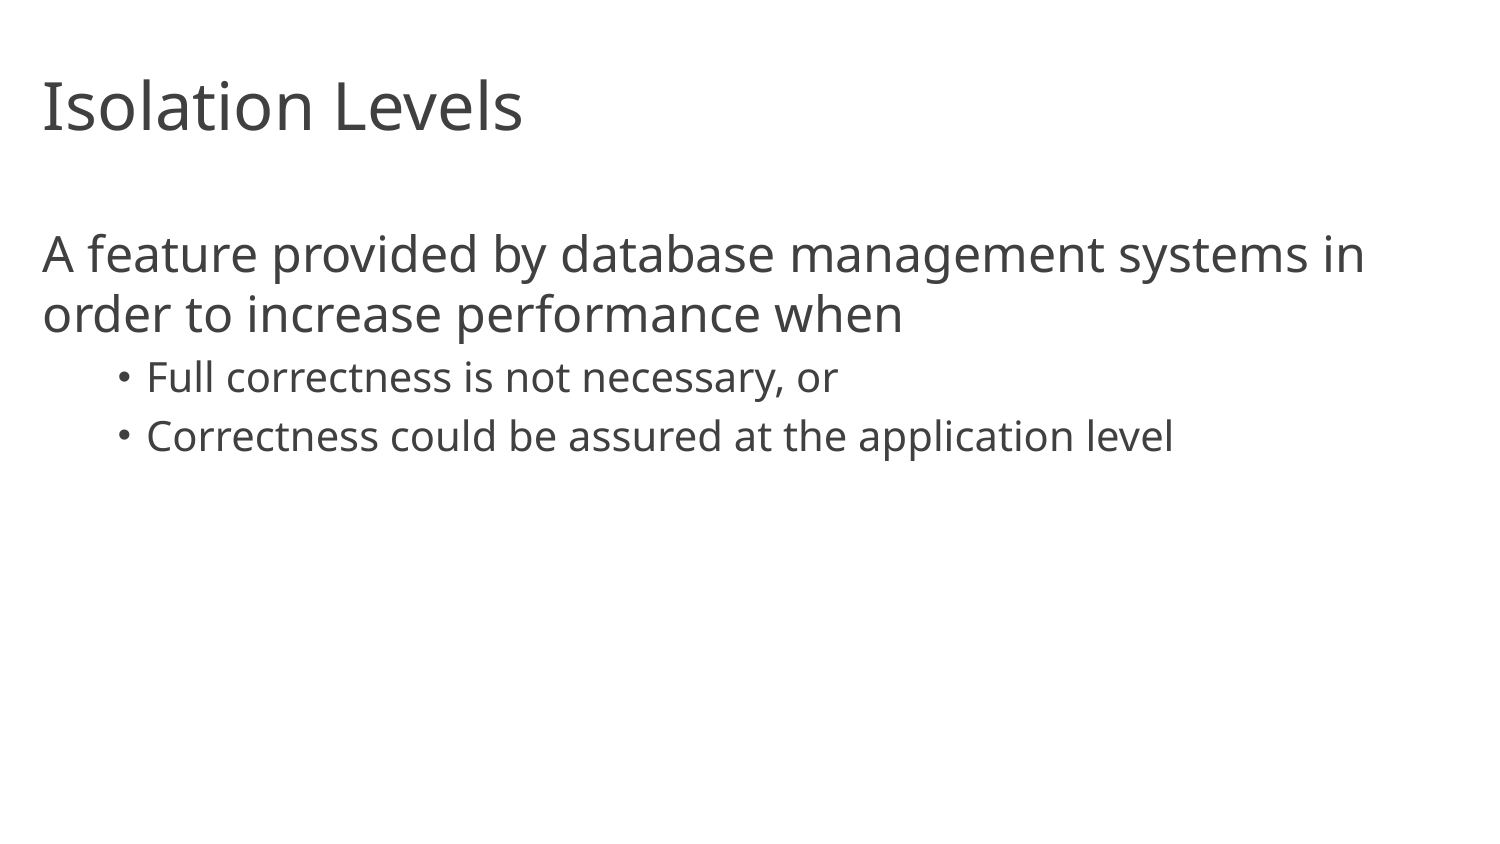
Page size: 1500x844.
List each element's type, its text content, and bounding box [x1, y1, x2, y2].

title Isolation Levels [27, 33, 1480, 175]
list A feature provided by database management systems in order to increase performance when Full correctness is not necessary, or Correctness could be assured at the application level [27, 215, 1480, 773]
